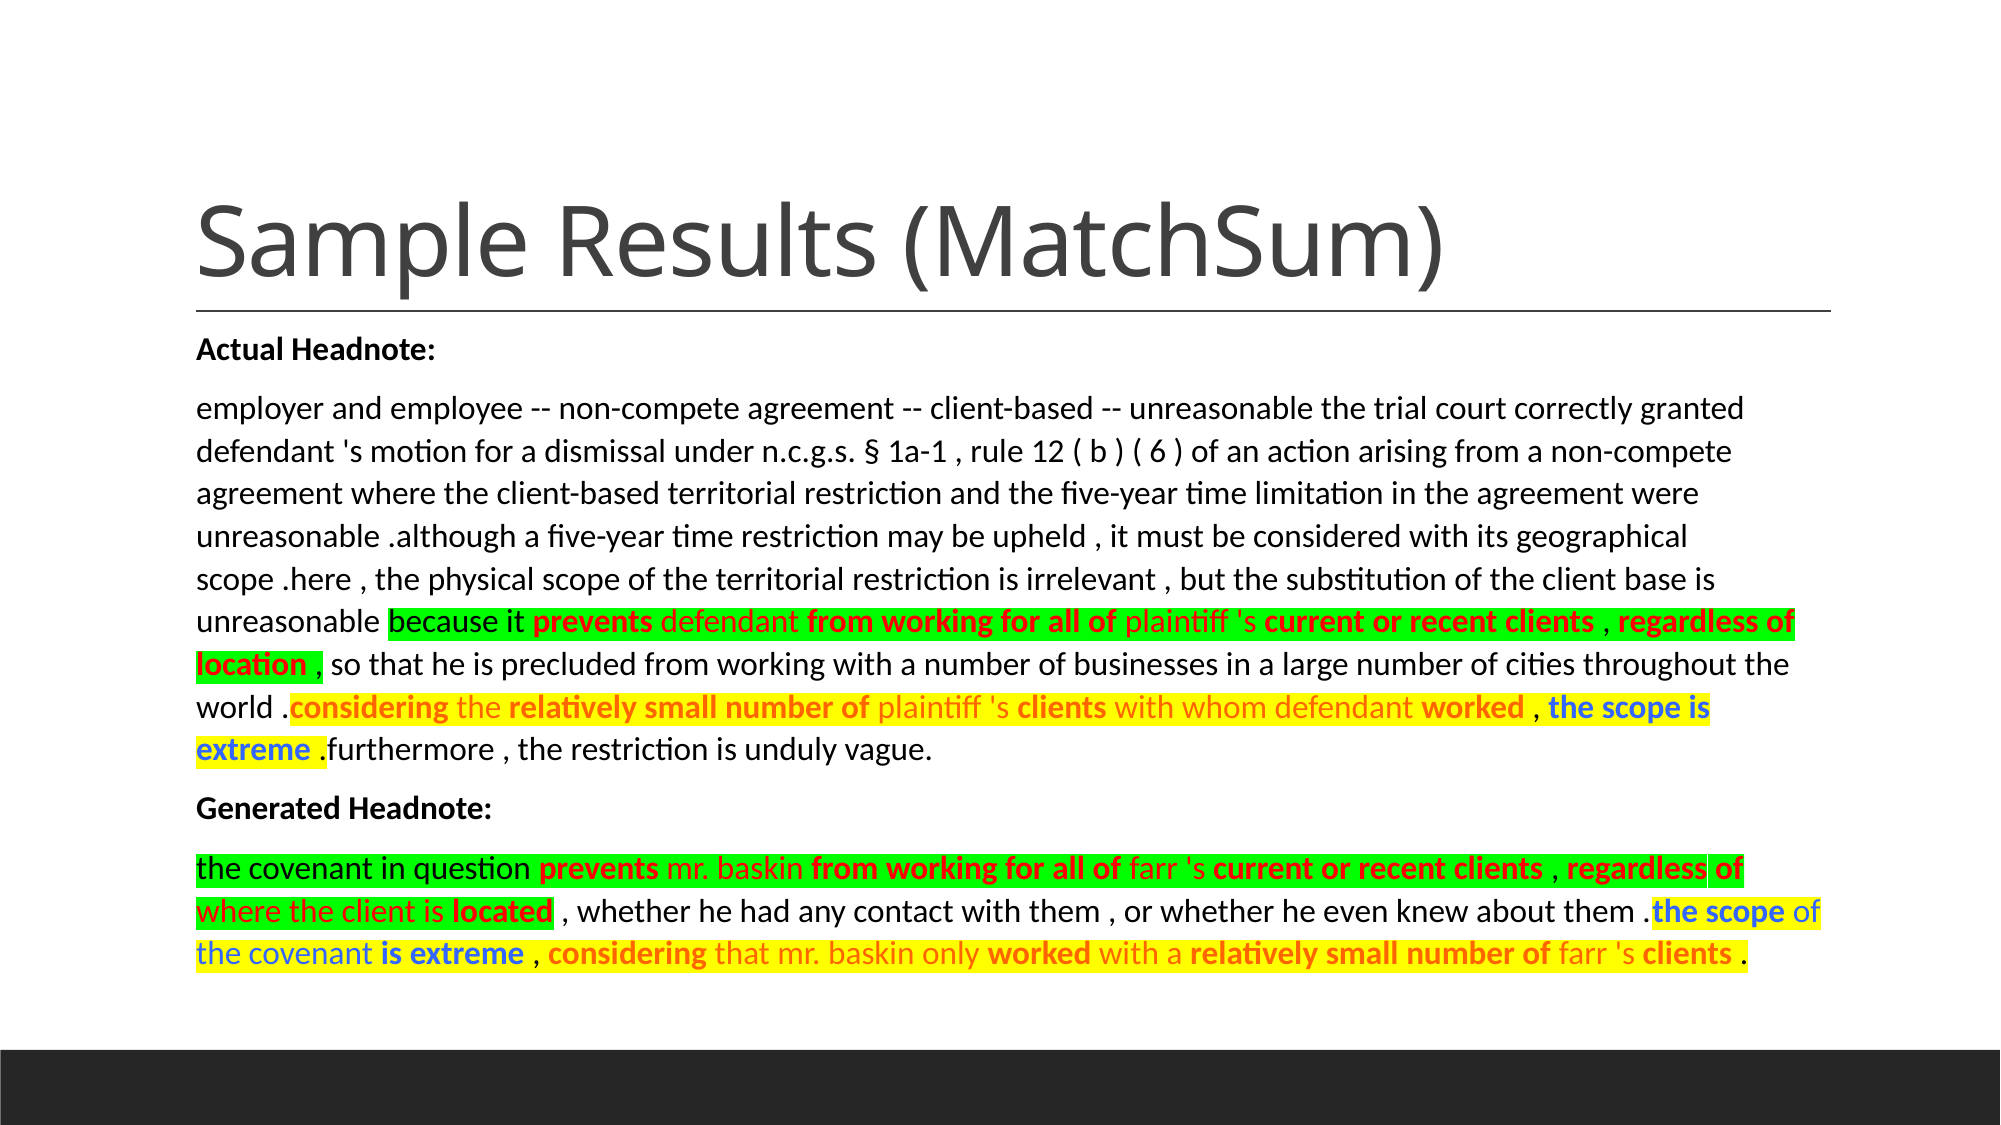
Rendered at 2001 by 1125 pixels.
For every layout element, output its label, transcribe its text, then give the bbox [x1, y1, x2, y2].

list Actual Headnote: employer and employee -- non-compete agreement -- client-based -- unreasonable the trial court correctly granted defendant 's motion for a dismissal under n.c.g.s. § 1a-1 , rule 12 ( b ) ( 6 ) of an action arising from a non-compete agreement where the client-based territorial restriction and the five-year time limitation in the agreement were unreasonable .although a five-year time restriction may be upheld , it must be considered with its geographical scope .here , the physical scope of the territorial restriction is irrelevant , but the substitution of the client base is unreasonable because it prevents defendant from working for all of plaintiff 's current or recent clients , regardless of location , so that he is precluded from working with a number of businesses in a large number of cities throughout the world .considering the relatively small number of plaintiff 's clients with whom defendant worked , the scope is extreme .furthermore , the restriction is unduly vague. Generated Headnote: the covenant in question prevents mr. baskin from working for all of farr 's current or recent clients , regardless of where the client is located , whether he had any contact with them , or whether he even knew about them .the scope of the covenant is extreme , considering that mr. baskin only worked with a relatively small number of farr 's clients . [195, 316, 1831, 1046]
title Sample Results (MatchSum) [180, 47, 1830, 306]
